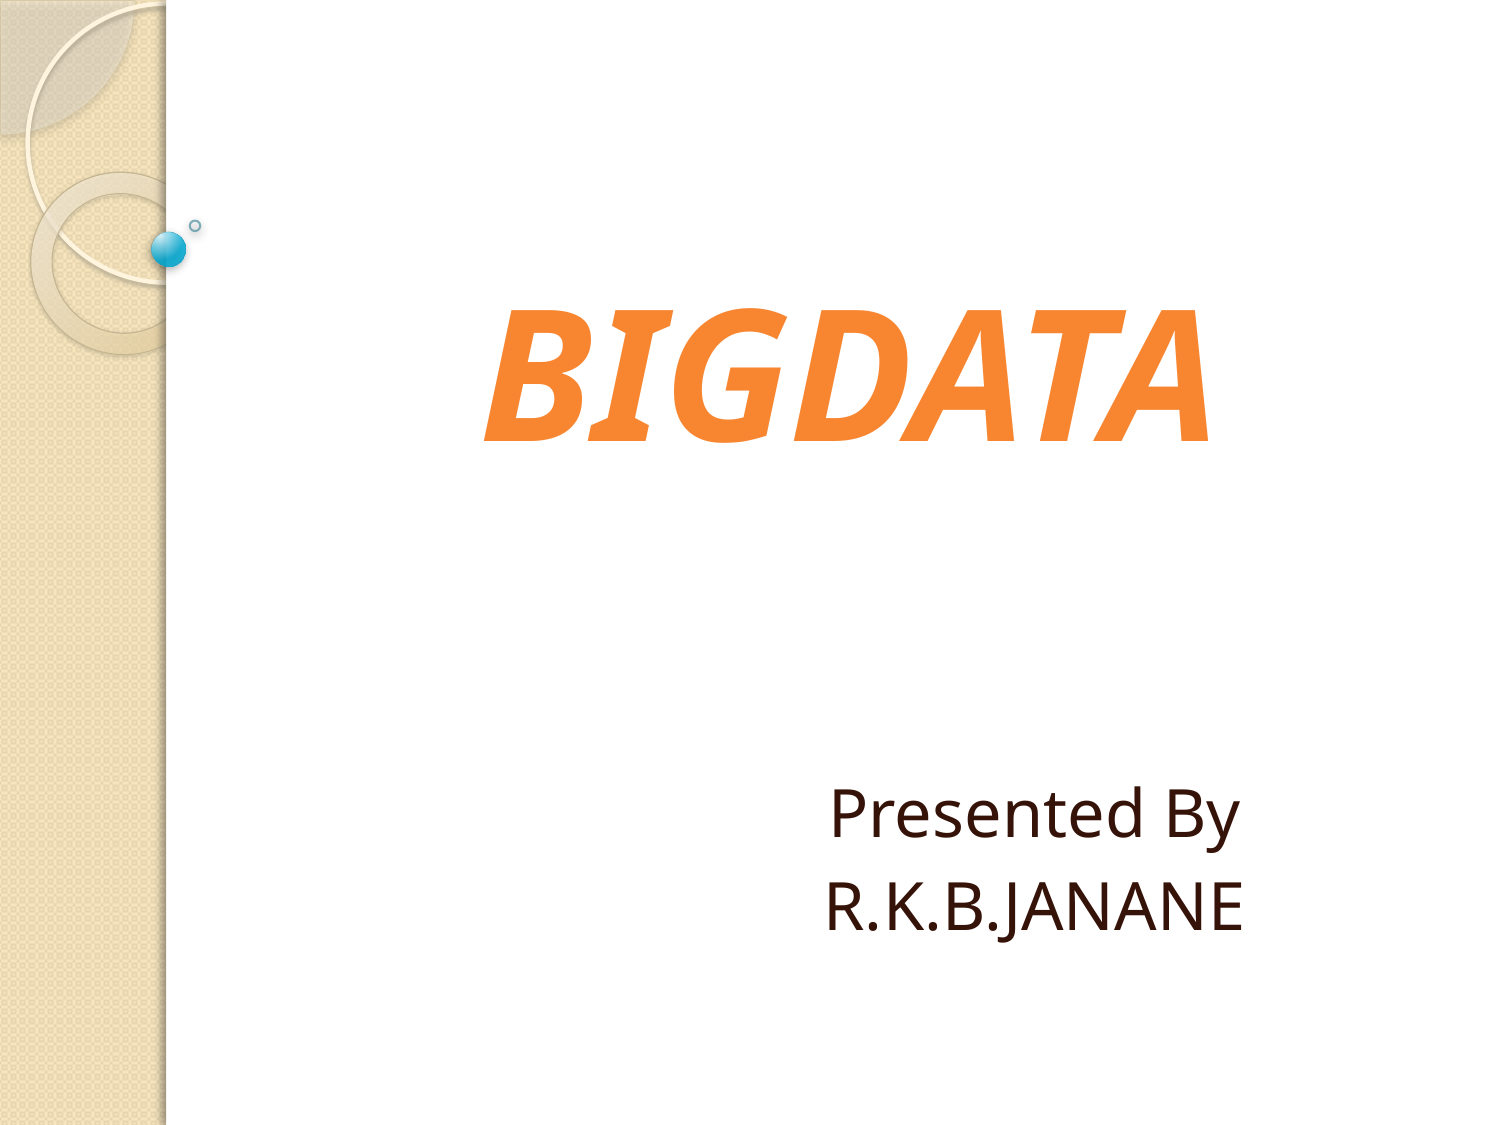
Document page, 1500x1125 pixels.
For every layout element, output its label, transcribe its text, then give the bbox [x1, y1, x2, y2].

title BIGDATA [242, 243, 1458, 485]
subtitle Presented By R.K.B.JANANE [234, 538, 1450, 1094]
